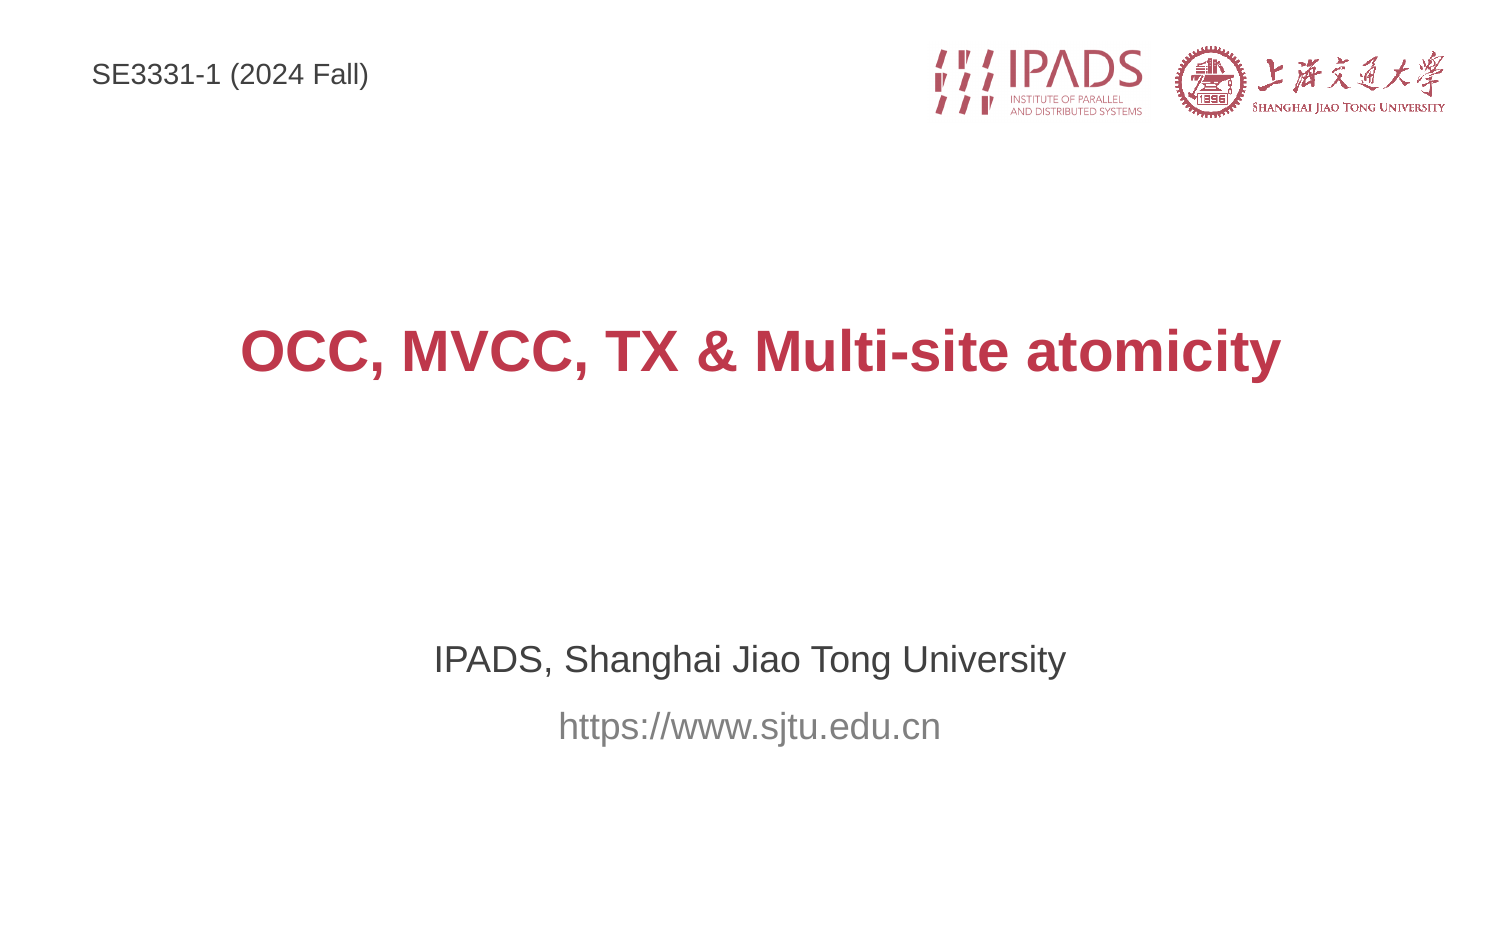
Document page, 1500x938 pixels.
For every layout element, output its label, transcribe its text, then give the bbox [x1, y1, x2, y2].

title OCC, MVCC, TX & Multi-site atomicity [124, 244, 1400, 446]
picture [926, 41, 1151, 123]
text_box SE3331-1 (2024 Fall) [76, 41, 609, 125]
picture [1174, 46, 1445, 118]
subtitle IPADS, Shanghai Jiao Tong University https://www.sjtu.edu.cn [112, 559, 1388, 761]
